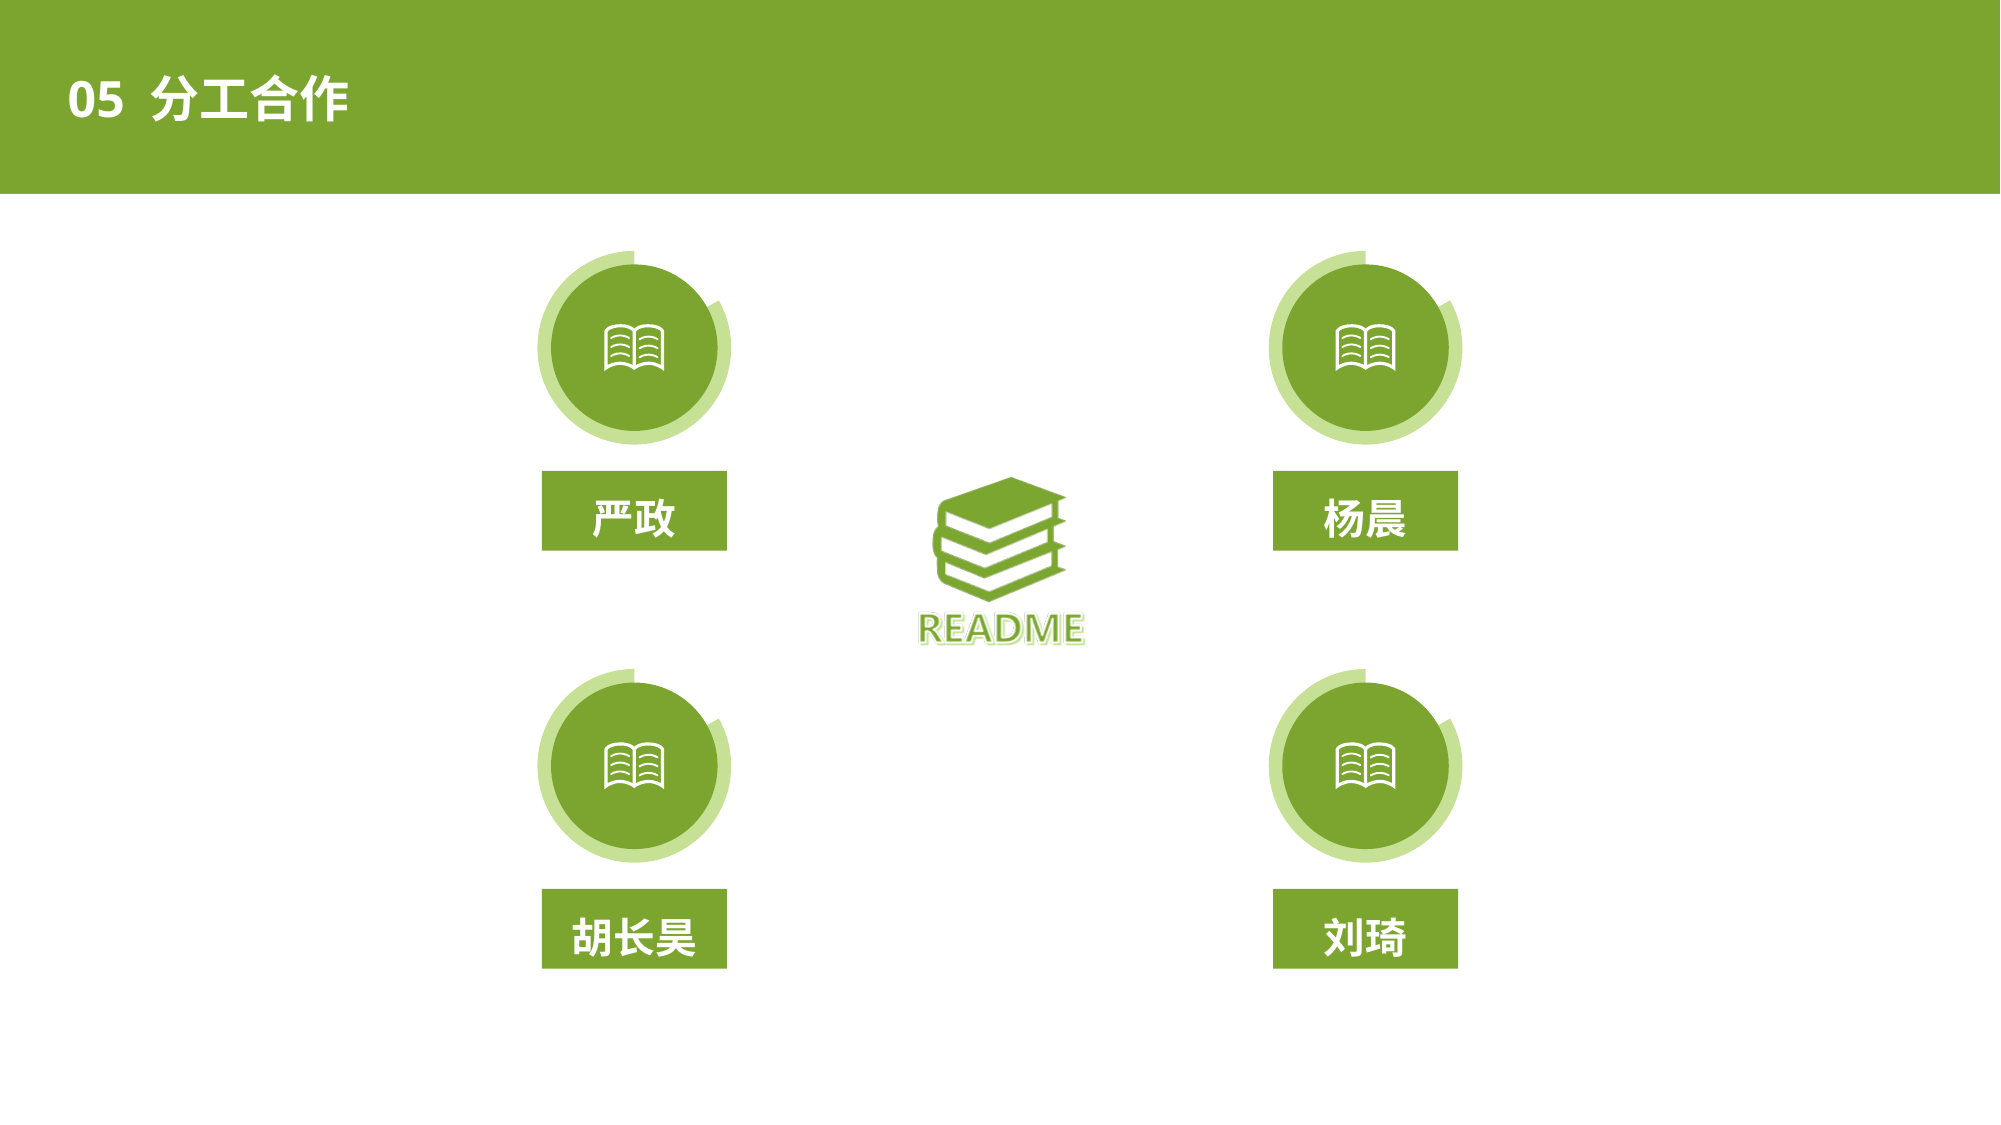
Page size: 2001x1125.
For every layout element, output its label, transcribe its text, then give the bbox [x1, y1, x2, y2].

list 05 分工合作 [52, 41, 924, 162]
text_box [537, 250, 732, 546]
picture [850, 464, 1150, 660]
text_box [1268, 668, 1463, 964]
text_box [537, 668, 732, 964]
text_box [1268, 250, 1463, 546]
